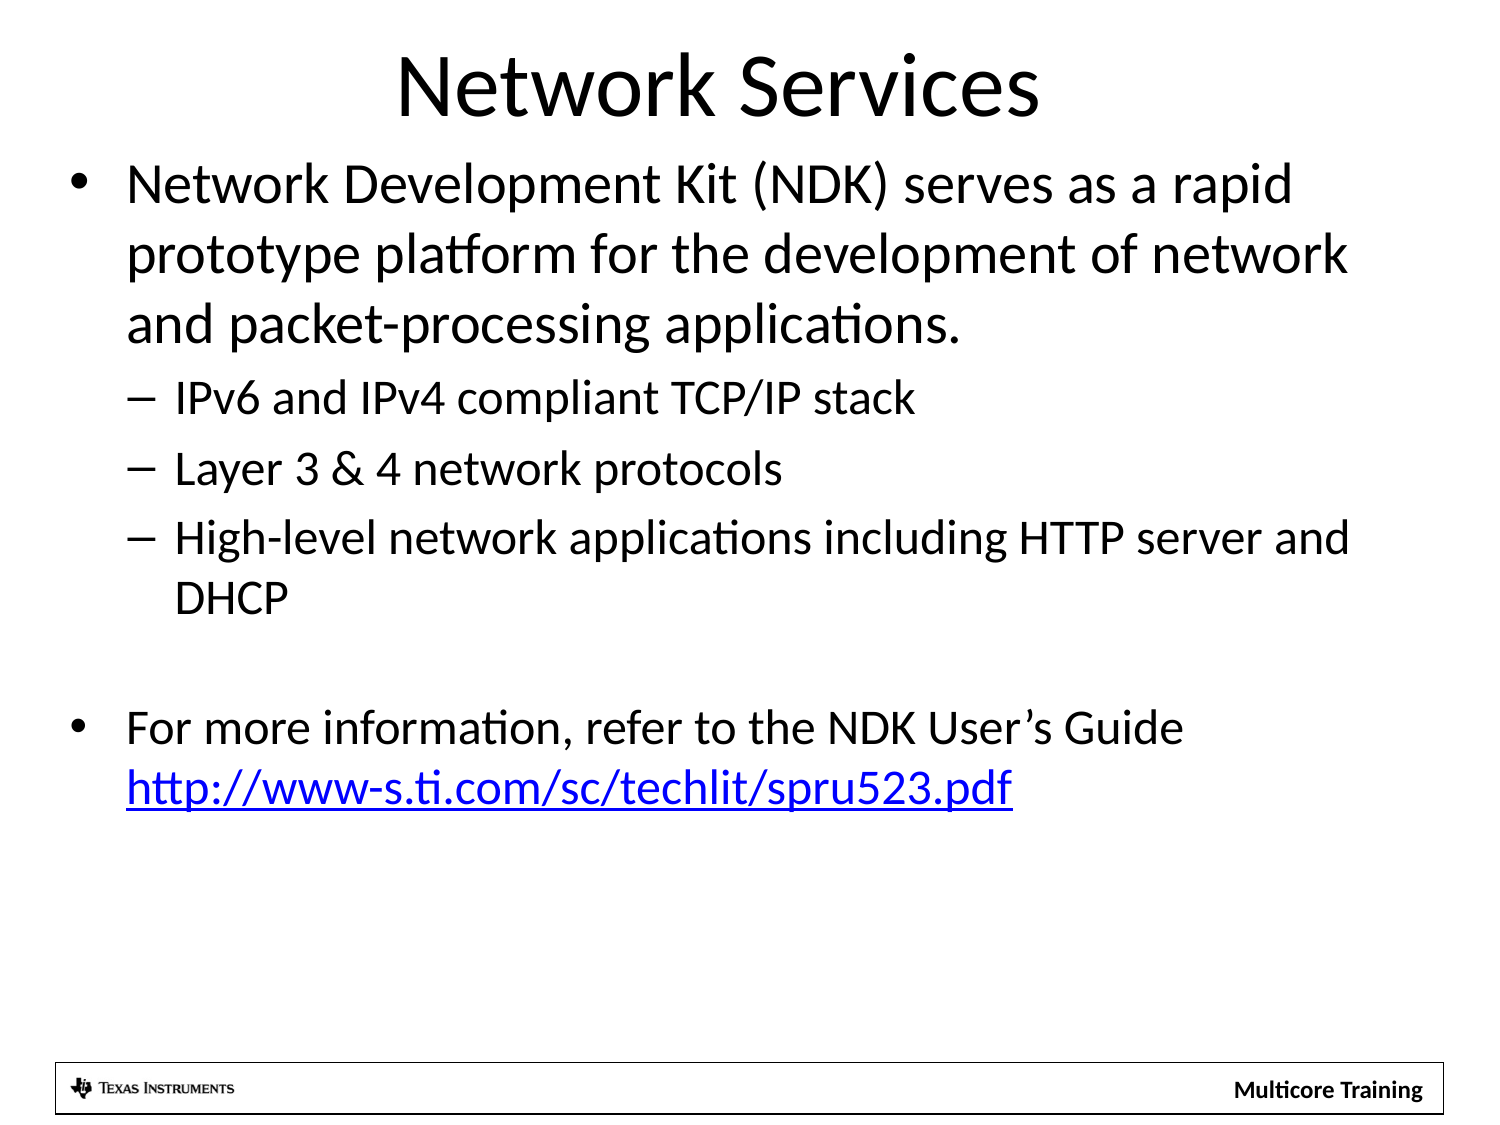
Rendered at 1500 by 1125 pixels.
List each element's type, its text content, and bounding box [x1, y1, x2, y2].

list Network Development Kit (NDK) serves as a rapid prototype platform for the development of network and packet-processing applications. IPv6 and IPv4 compliant TCP/IP stack Layer 3 & 4 network protocols High-level network applications including HTTP server and DHCP For more information, refer to the NDK User’s Guide http://www-s.ti.com/sc/techlit/spru523.pdf [54, 137, 1444, 1038]
title Network Services [24, 12, 1413, 147]
picture [59, 1066, 245, 1110]
